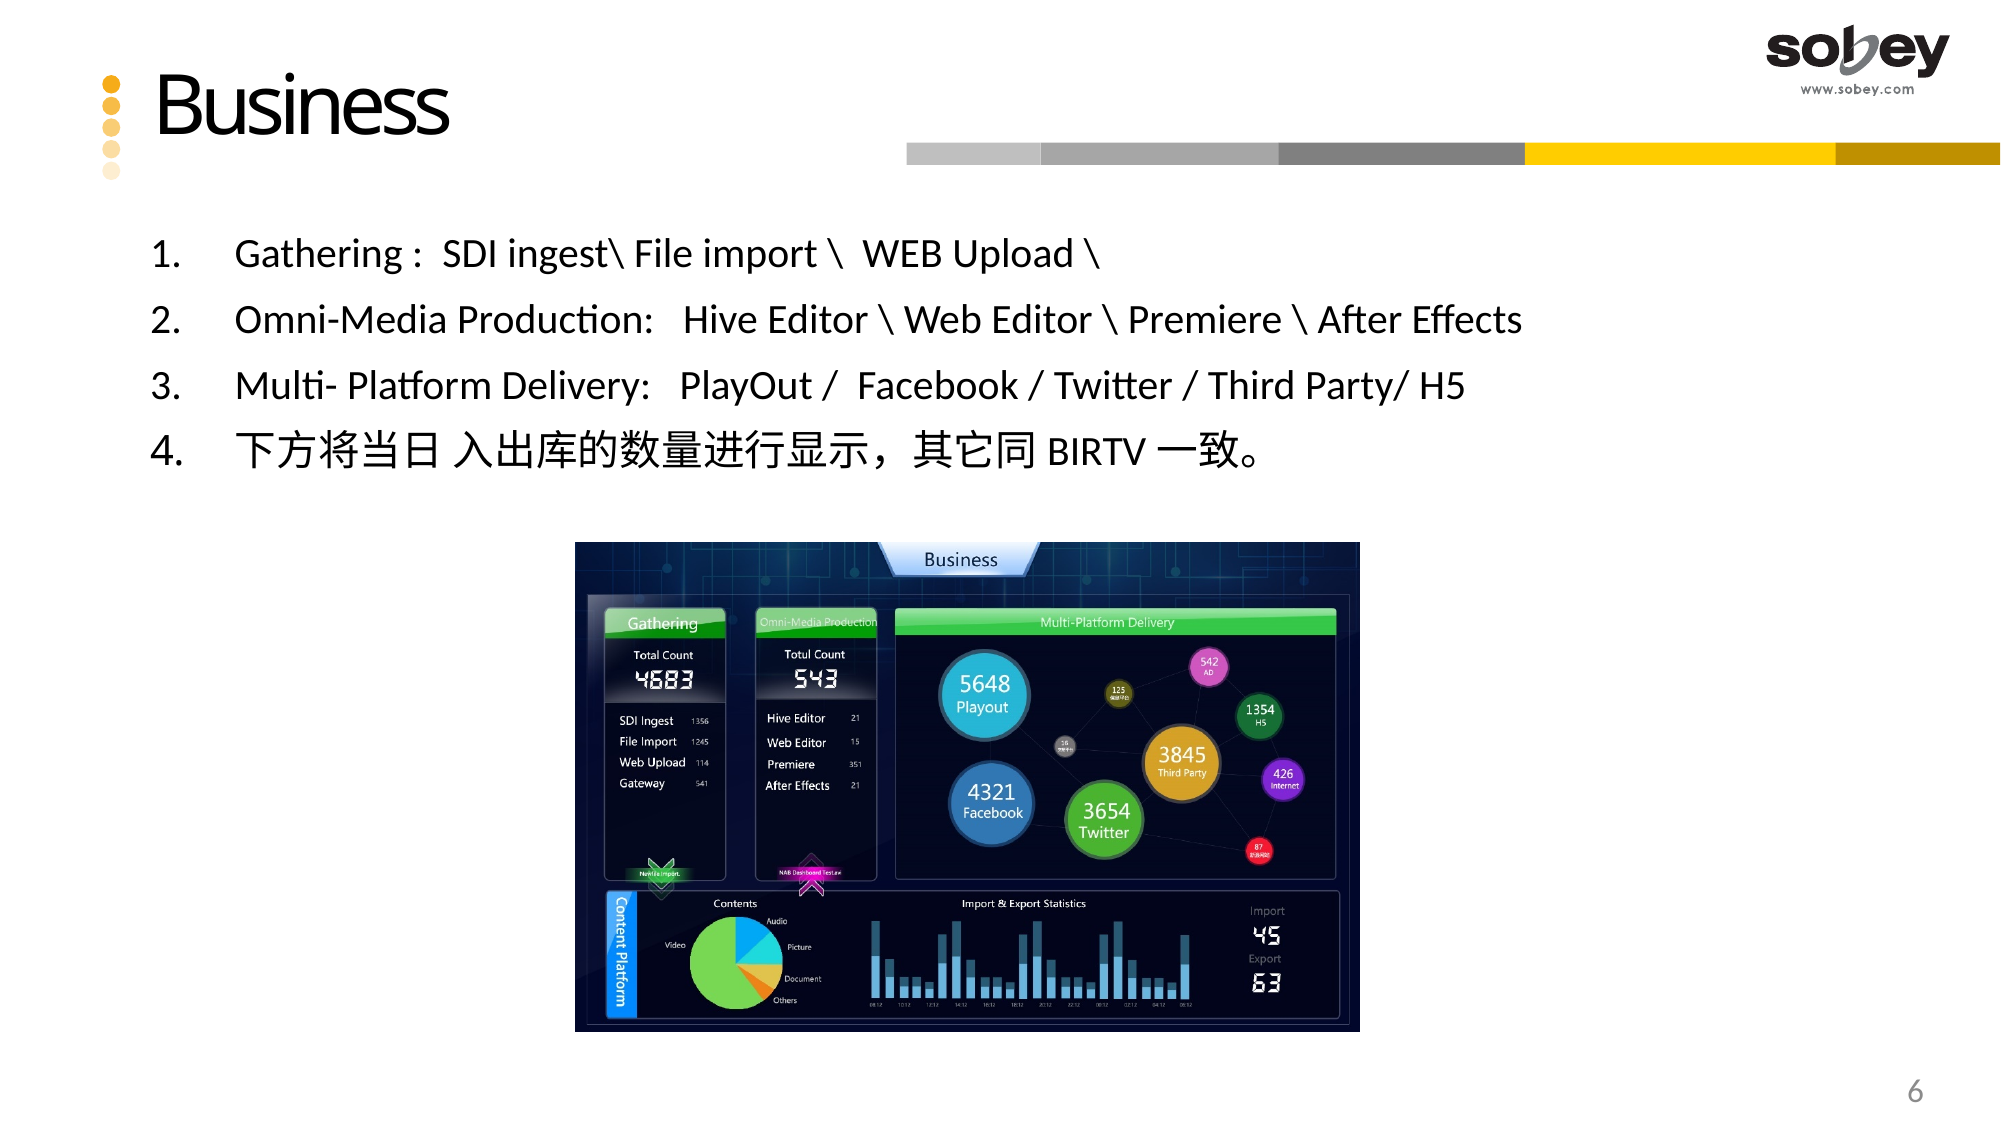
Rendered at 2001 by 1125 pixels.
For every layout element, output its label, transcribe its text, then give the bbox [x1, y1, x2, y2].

title Business [137, 45, 1863, 169]
list Gathering : SDI ingest\ File import \ WEB Upload \ Omni-Media Production: Hive Editor \ Web Editor \ Premiere \ After Effects Multi- Platform Delivery: PlayOut / Facebook / Twitter / Third Party/ H5 下方将当日 入出库的数量进行显示，其它同BIRTV一致。 [135, 224, 1861, 1075]
slide_number 5 [1749, 1058, 2000, 1119]
picture [575, 542, 1360, 1033]
